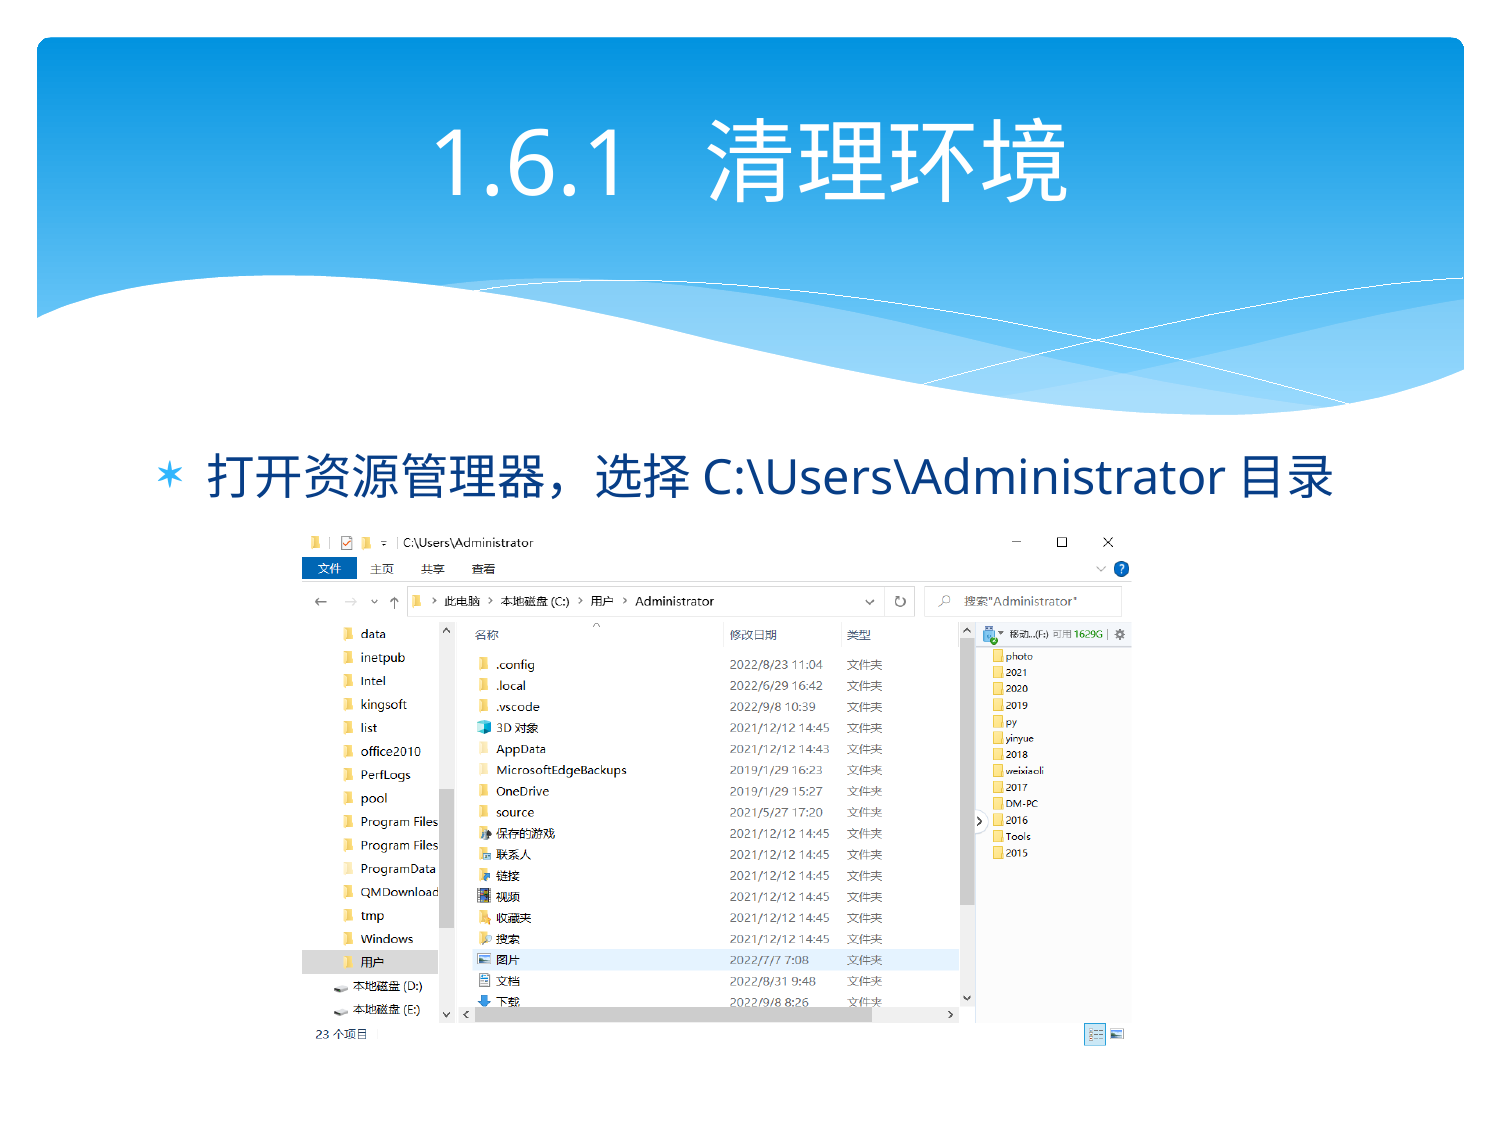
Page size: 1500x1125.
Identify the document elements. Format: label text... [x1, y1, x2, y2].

title 1.6.1 清理环境 [75, 55, 1425, 261]
picture [300, 526, 1132, 1046]
list 打开资源管理器，选择C:\Users\Administrator目录 [143, 438, 1359, 515]
